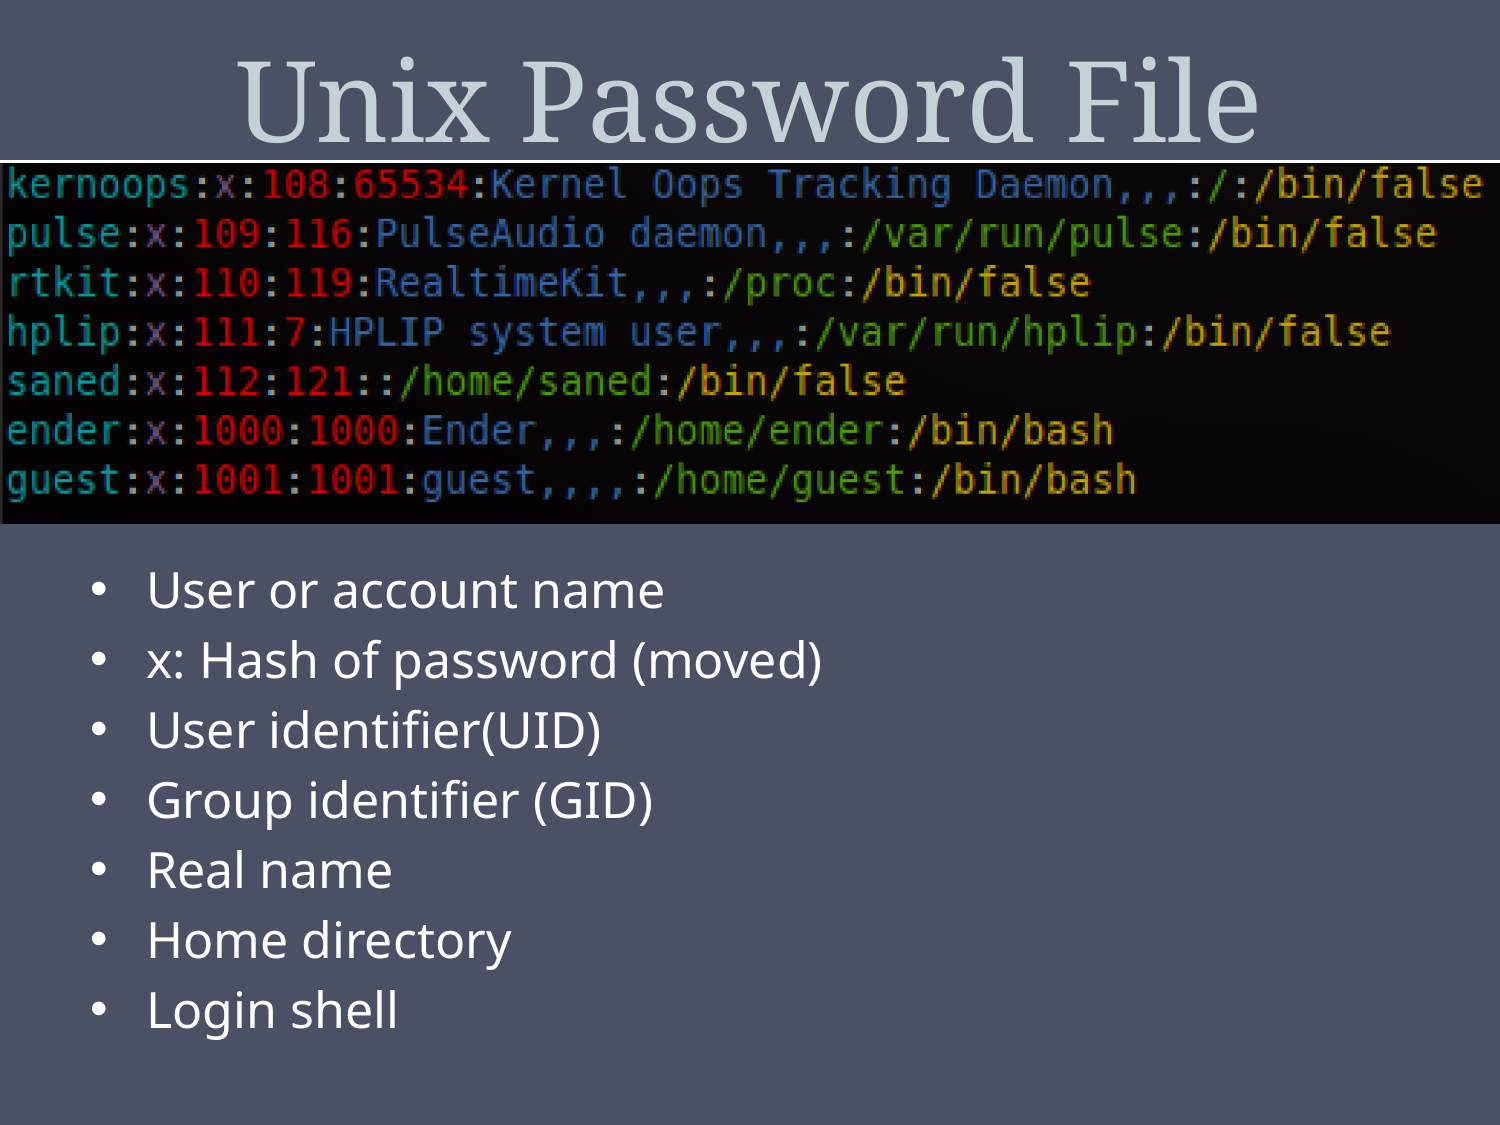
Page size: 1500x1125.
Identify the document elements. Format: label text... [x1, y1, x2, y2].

picture [0, 160, 1500, 524]
title Unix Password File [75, 0, 1425, 159]
list User or account name x: Hash of password (moved) User identifier(UID) Group identifier (GID) Real name Home directory Login shell [75, 550, 1425, 1106]
